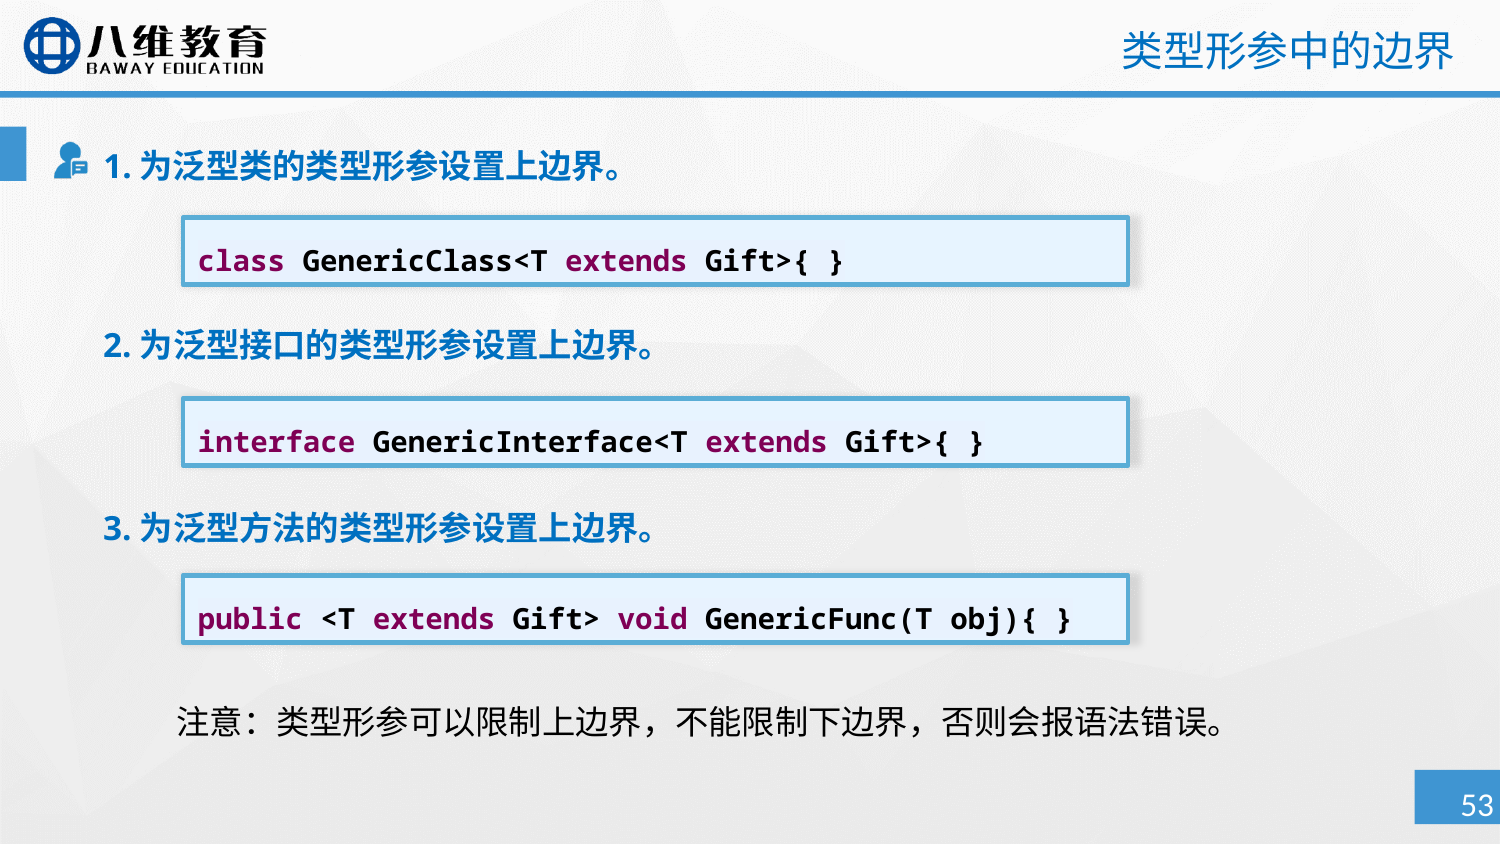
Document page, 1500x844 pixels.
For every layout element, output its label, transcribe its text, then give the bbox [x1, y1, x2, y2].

subtitle 1.为泛型类的类型形参设置上边界。 [88, 138, 1317, 198]
text_box 注意：类型形参可以限制上边界，不能限制下边界，否则会报语法错误。 [147, 693, 1270, 749]
text_box class GenericClass<T extends Gift>{ } [182, 217, 1128, 285]
title 类型形参中的边界 [360, 23, 1471, 84]
picture [0, 98, 1500, 844]
text_box public <T extends Gift> void GenericFunc(T obj){ } [183, 575, 1128, 643]
picture [0, 0, 1500, 91]
text_box 2.为泛型接口的类型形参设置上边界。 [88, 321, 1317, 381]
text_box interface GenericInterface<T extends Gift>{ } [183, 398, 1128, 466]
text_box 3.为泛型方法的类型形参设置上边界。 [88, 504, 1317, 564]
